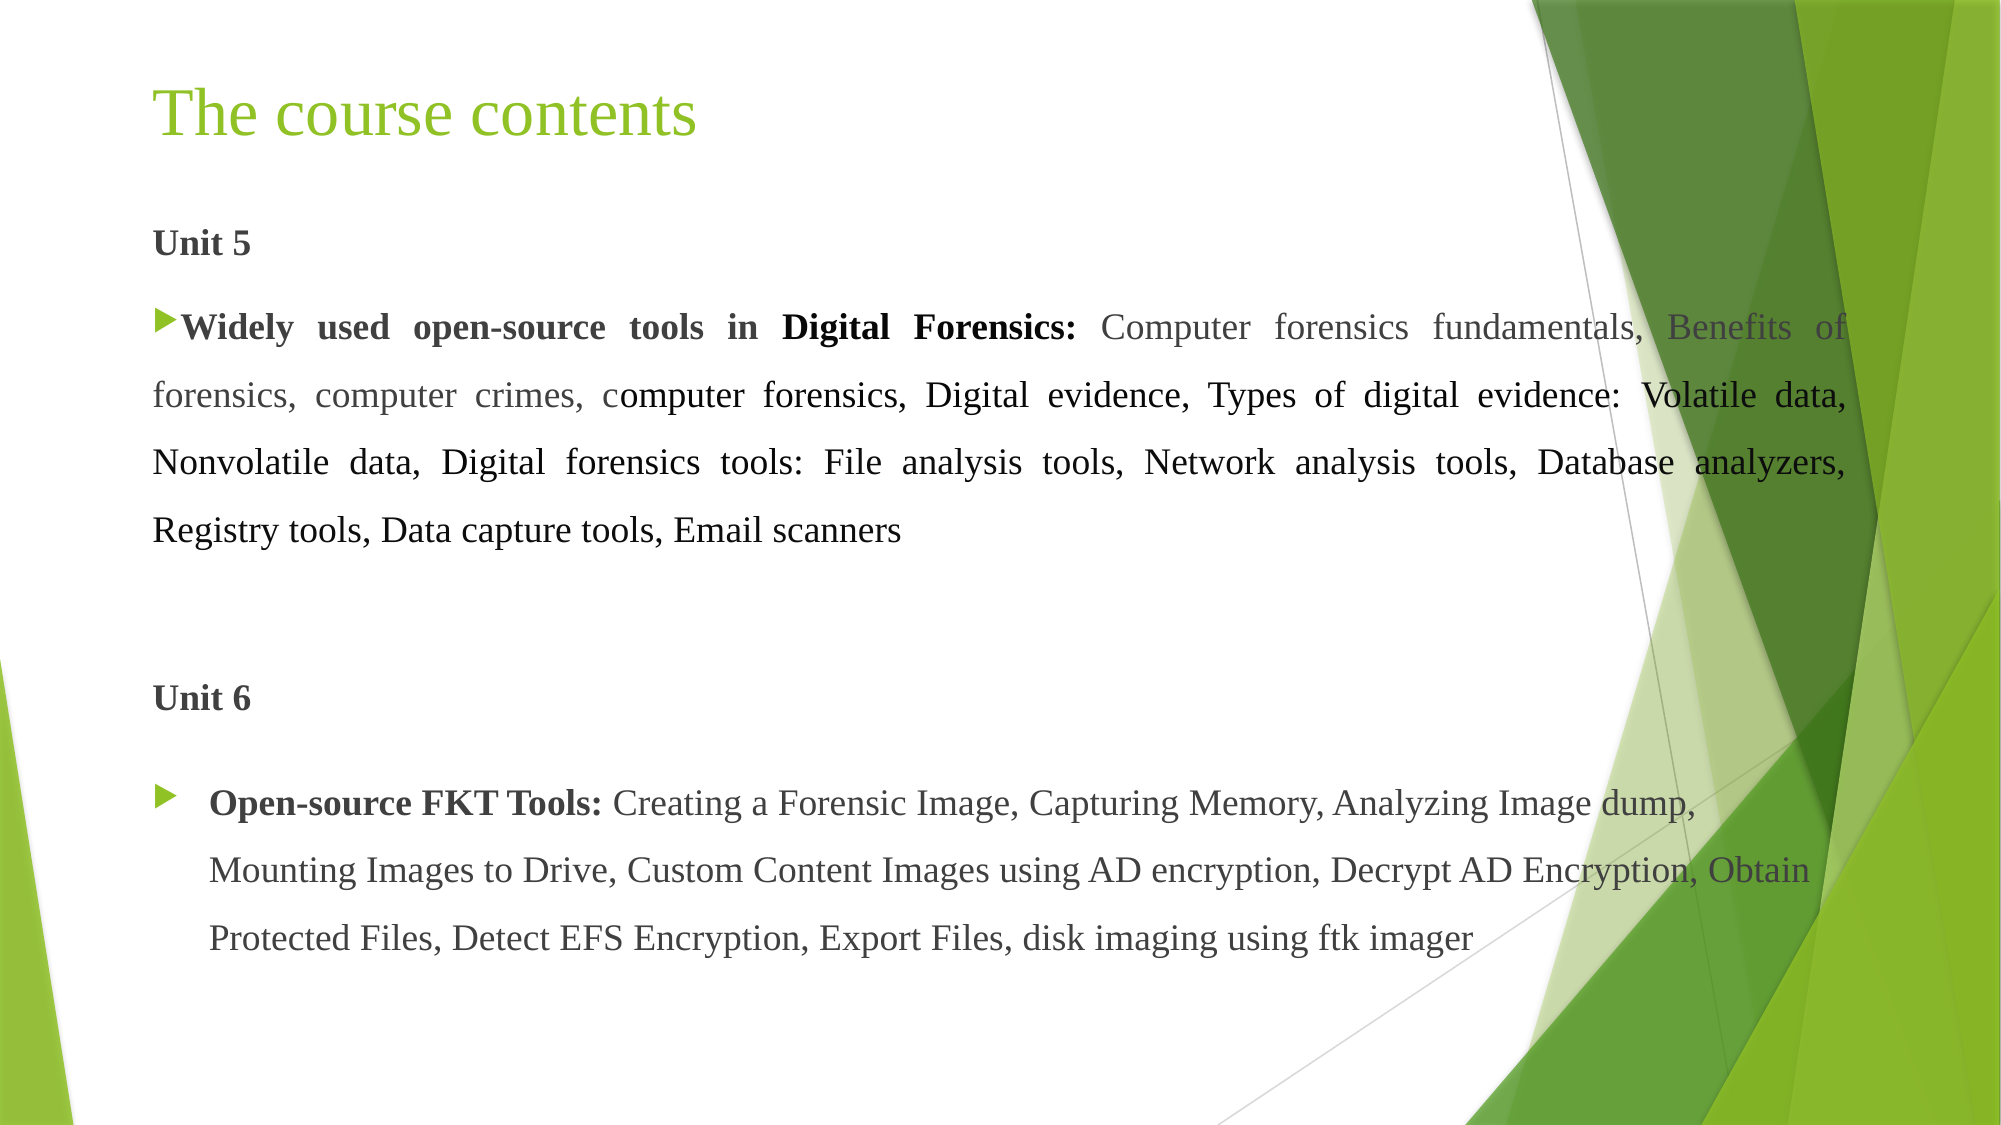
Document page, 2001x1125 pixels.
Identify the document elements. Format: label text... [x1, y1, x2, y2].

title The course contents [137, 59, 1863, 158]
list Unit 5 Widely used open-source tools in Digital Forensics: Computer forensics fundamentals, Benefits of forensics, computer crimes, computer forensics, Digital evidence, Types of digital evidence: Volatile data, Nonvolatile data, Digital forensics tools: File analysis tools, Network analysis tools, Database analyzers, Registry tools, Data capture tools, Email scanners Unit 6 Open-source FKT Tools: Creating a Forensic Image, Capturing Memory, Analyzing Image dump, Mounting Images to Drive, Custom Content Images using AD encryption, Decrypt AD Encryption, Obtain Protected Files, Detect EFS Encryption, Export Files, disk imaging using ftk imager [137, 187, 1863, 1014]
